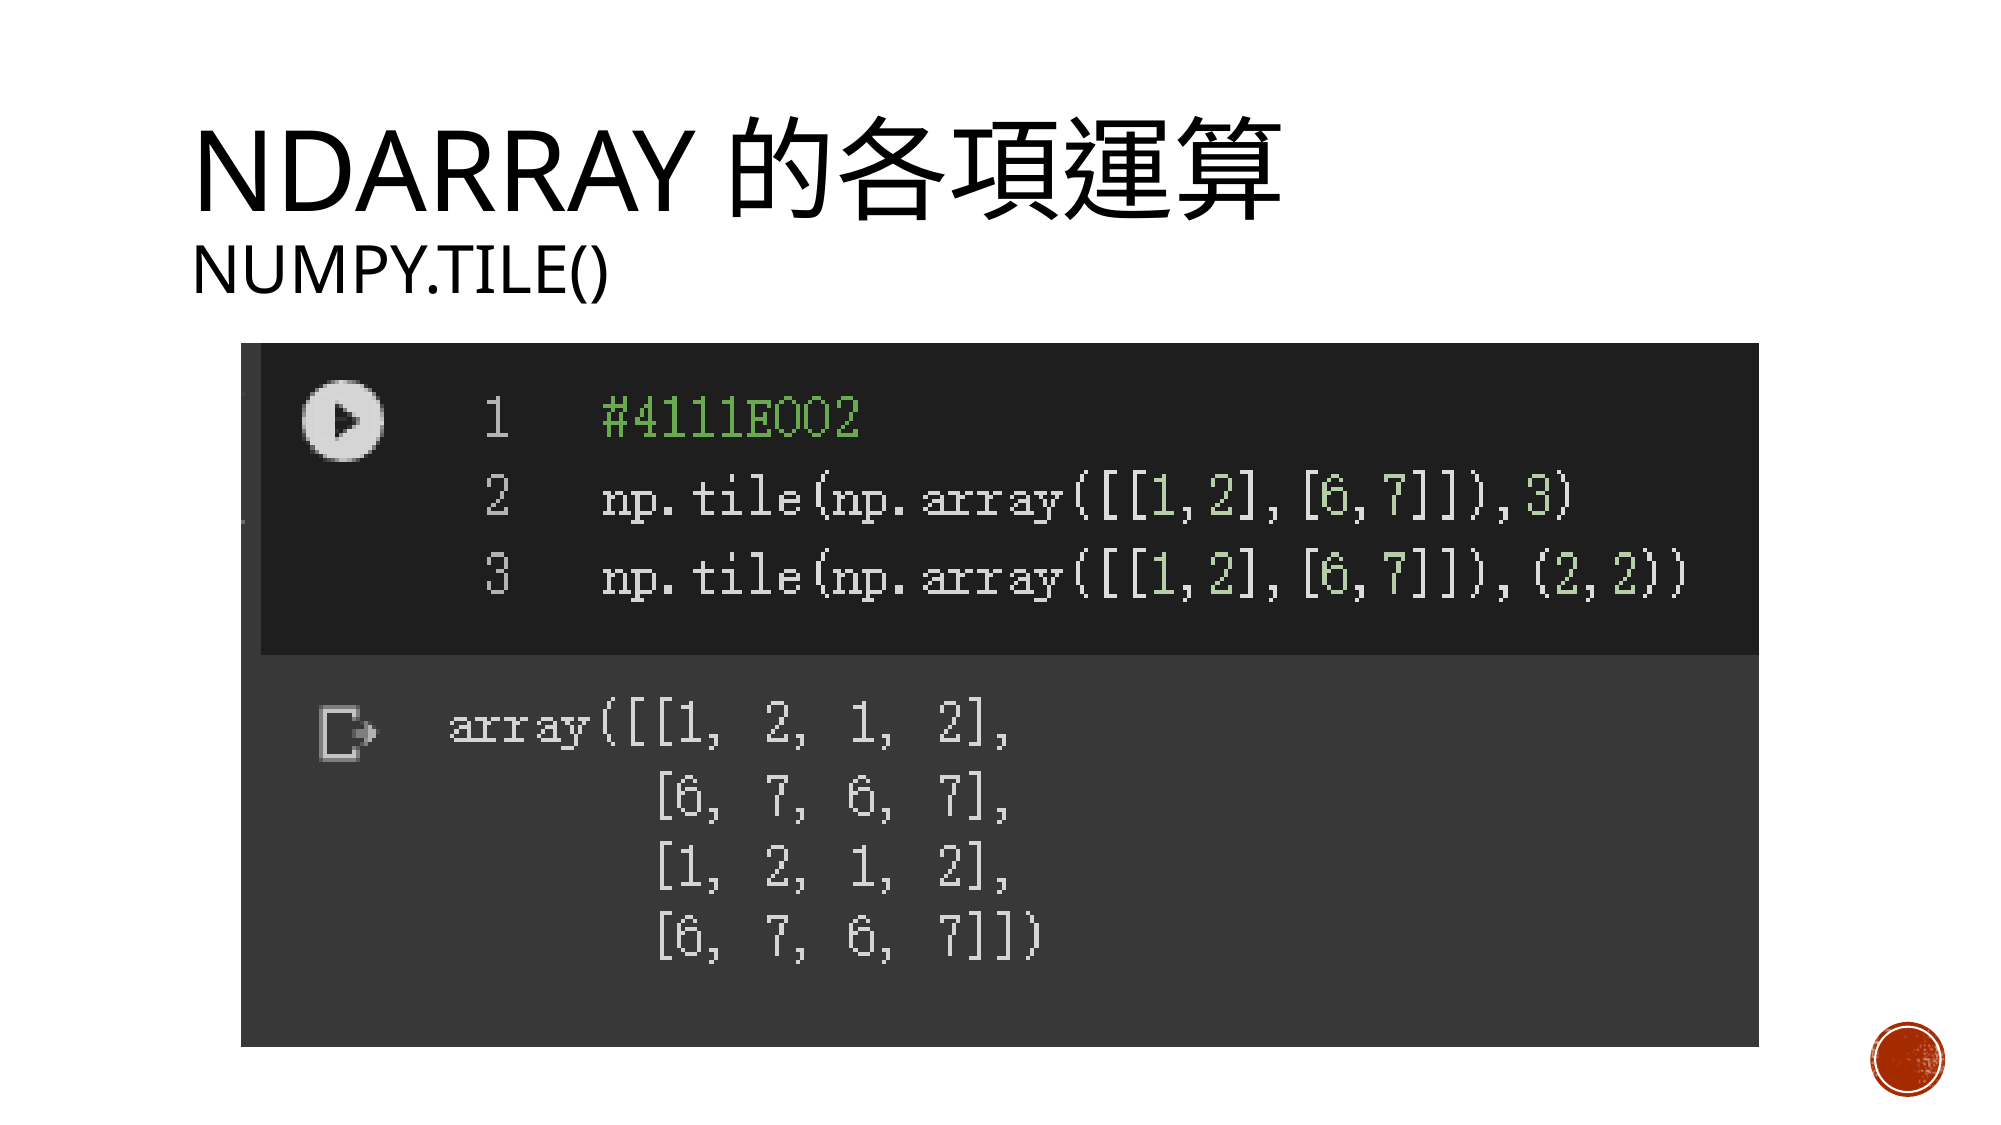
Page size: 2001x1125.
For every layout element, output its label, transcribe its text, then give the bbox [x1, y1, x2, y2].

title ndarray的各項運算 numpy.tile() [175, 79, 1826, 344]
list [248, 344, 1757, 1045]
